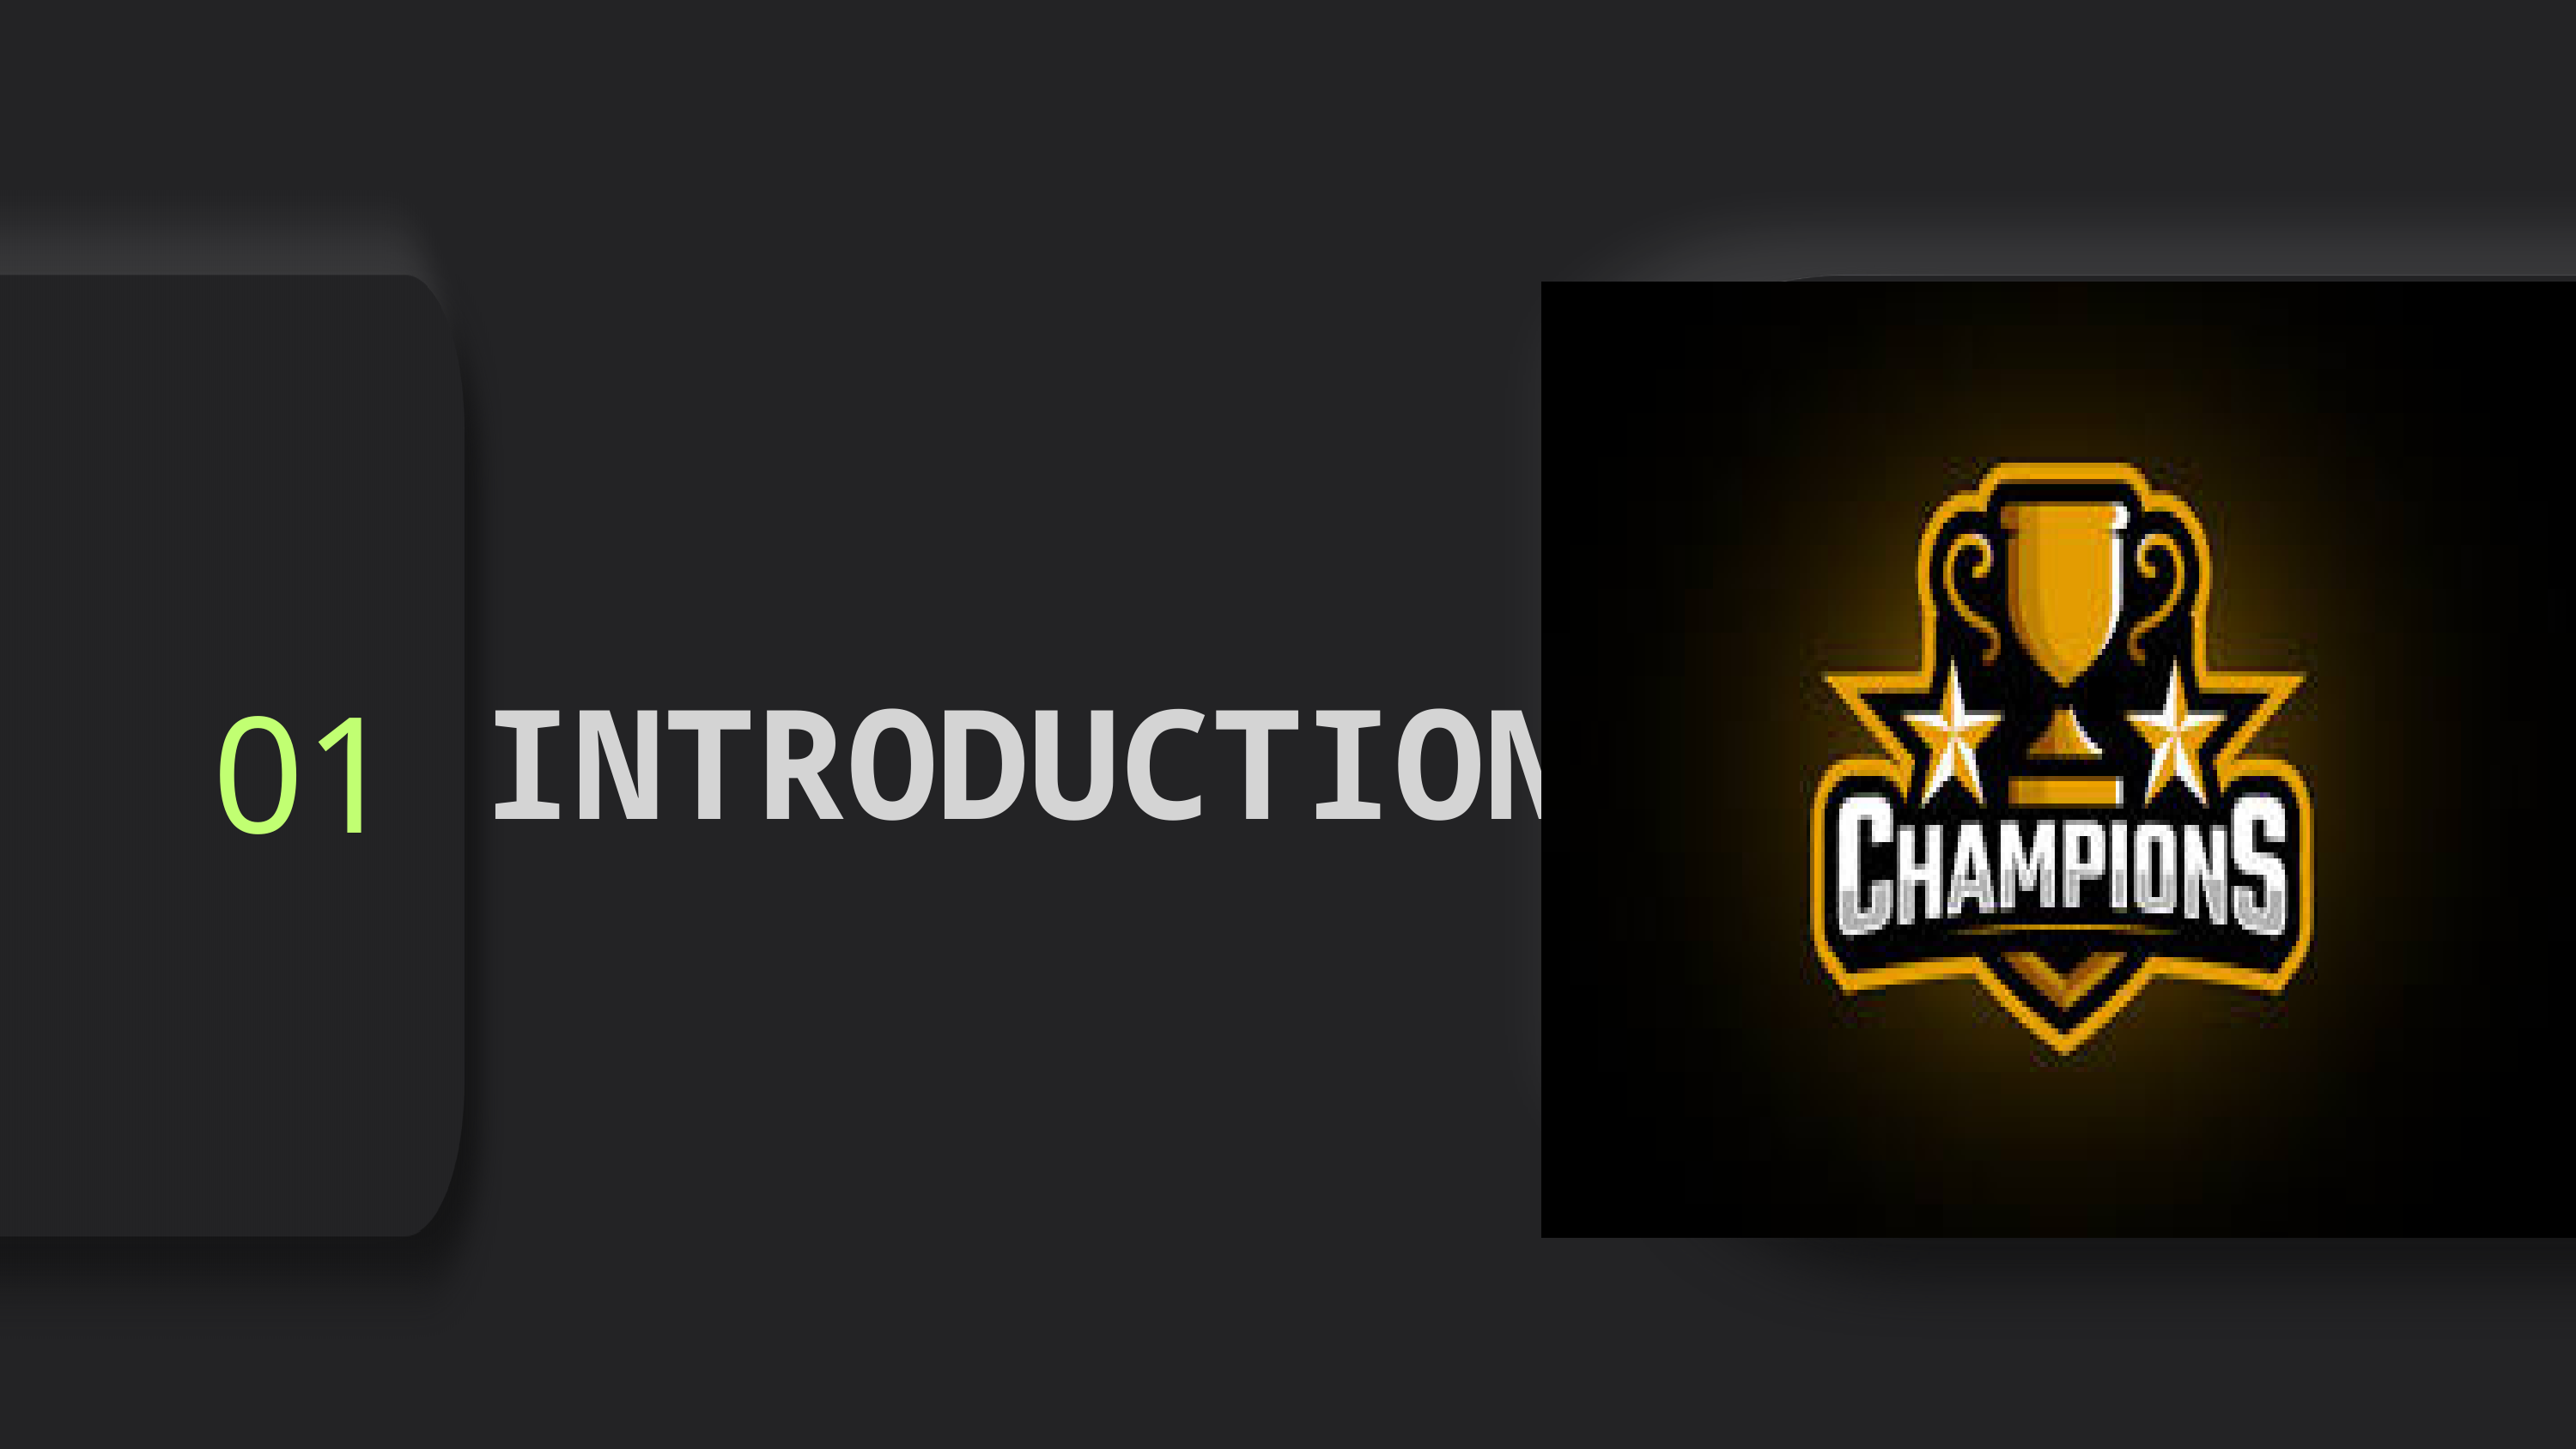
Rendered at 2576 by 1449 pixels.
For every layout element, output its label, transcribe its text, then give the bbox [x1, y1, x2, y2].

picture [0, 179, 505, 1340]
picture [1491, 179, 2576, 1340]
text_box INTRODUCTION [507, 623, 1486, 851]
